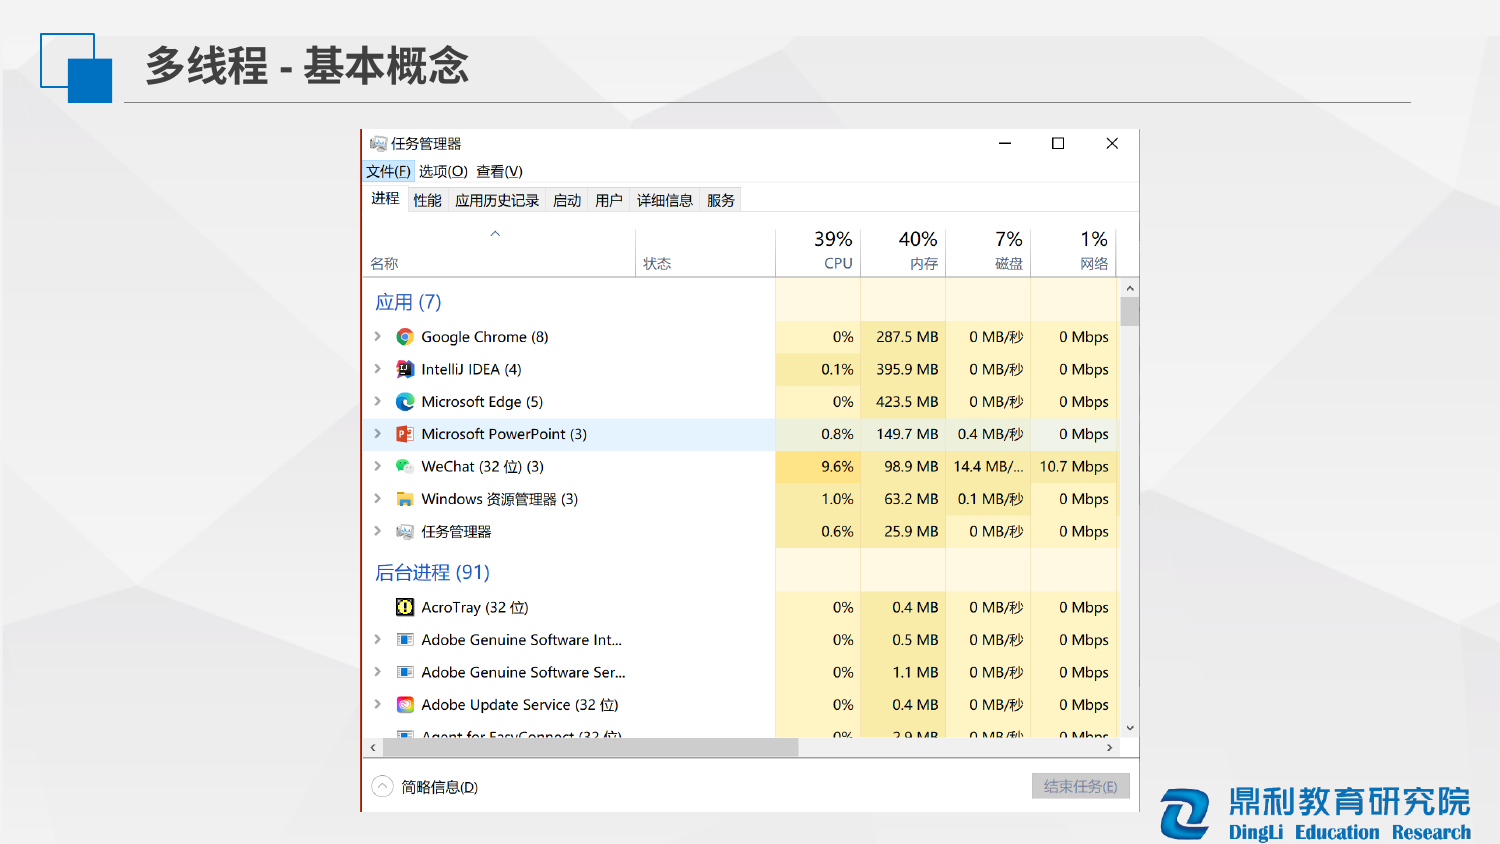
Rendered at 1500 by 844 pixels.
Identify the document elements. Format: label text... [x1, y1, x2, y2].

picture [2, 36, 1500, 844]
text_box 多线程-基本概念 [129, 32, 485, 147]
picture [42, 36, 93, 86]
